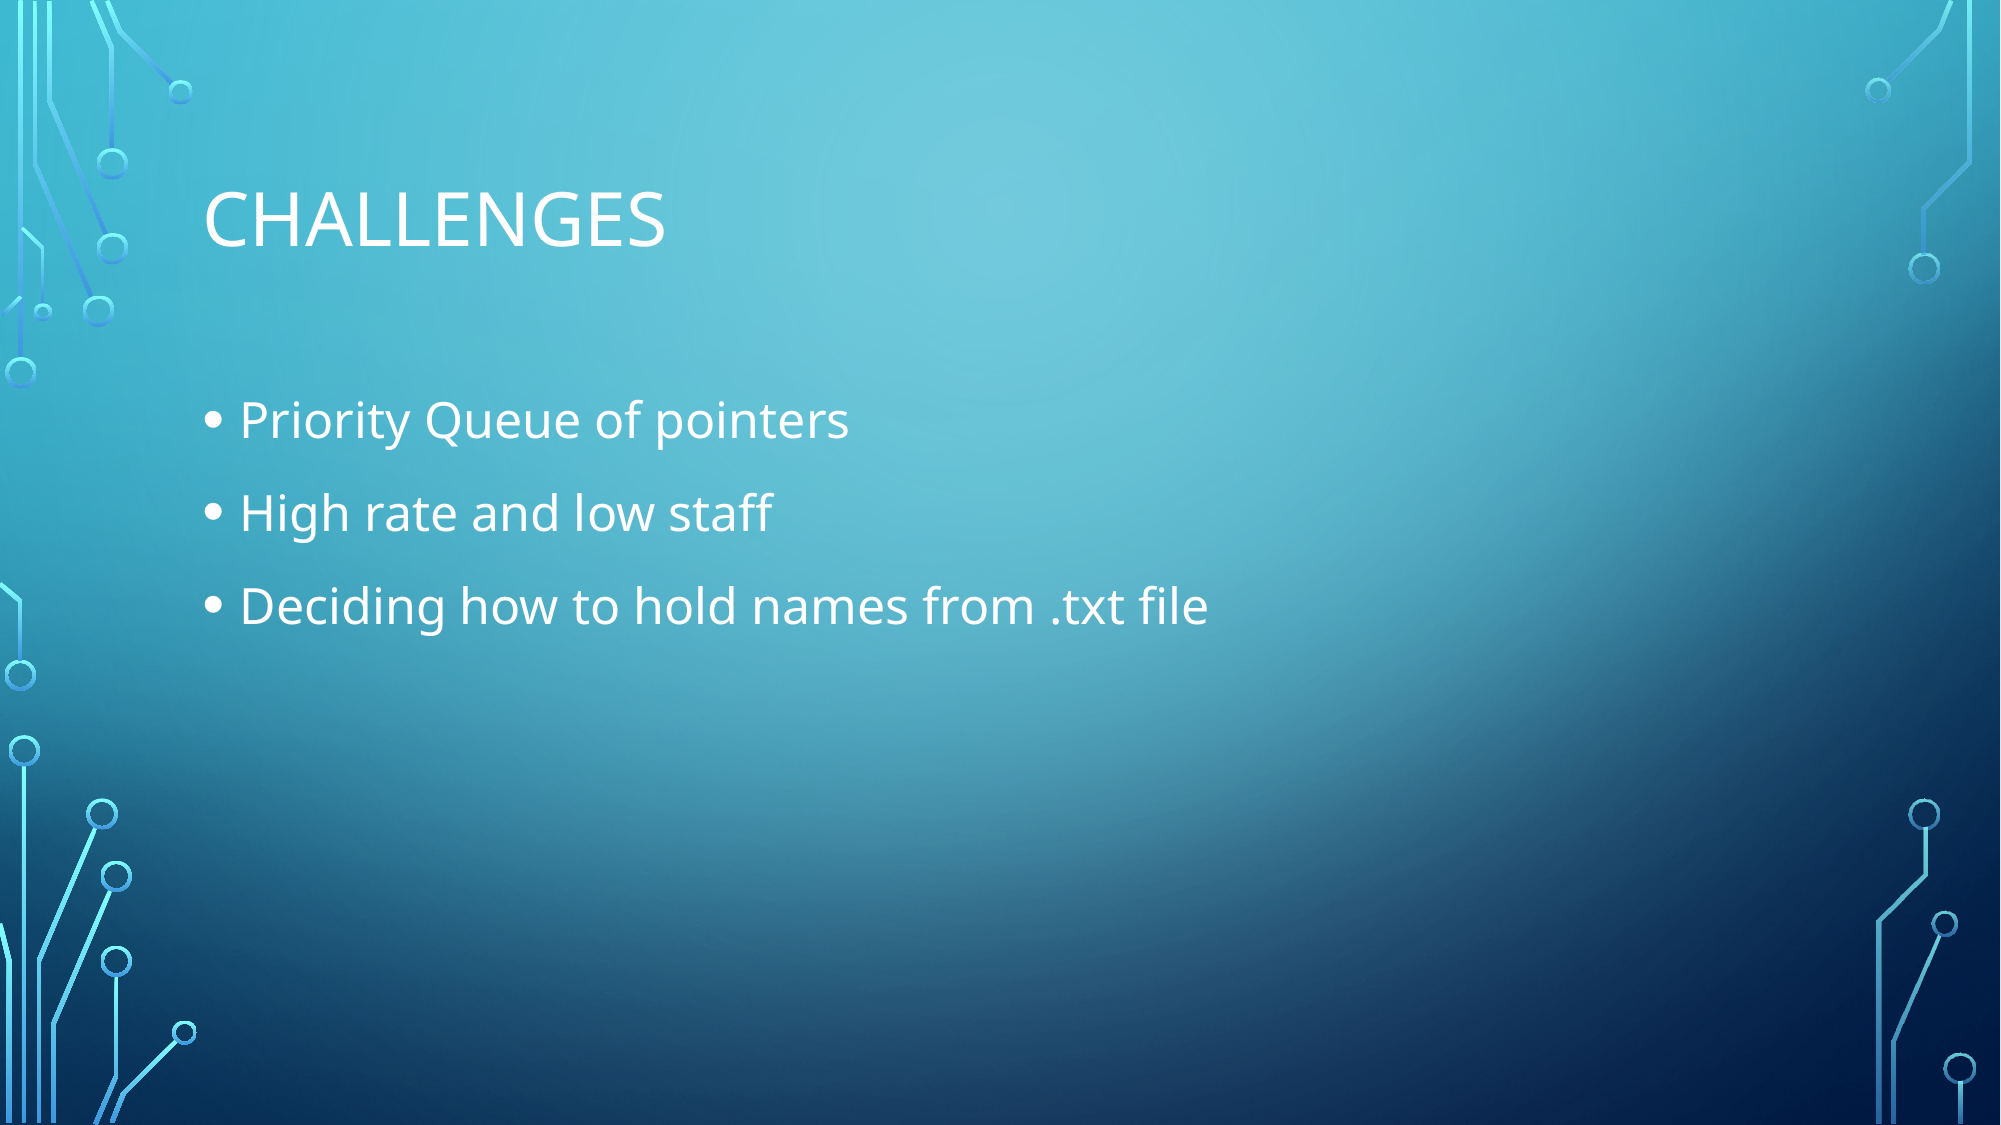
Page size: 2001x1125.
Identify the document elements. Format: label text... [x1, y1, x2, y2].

title Challenges [187, 101, 1813, 344]
list Priority Queue of pointers High rate and low staff Deciding how to hold names from .txt file [187, 369, 1813, 950]
